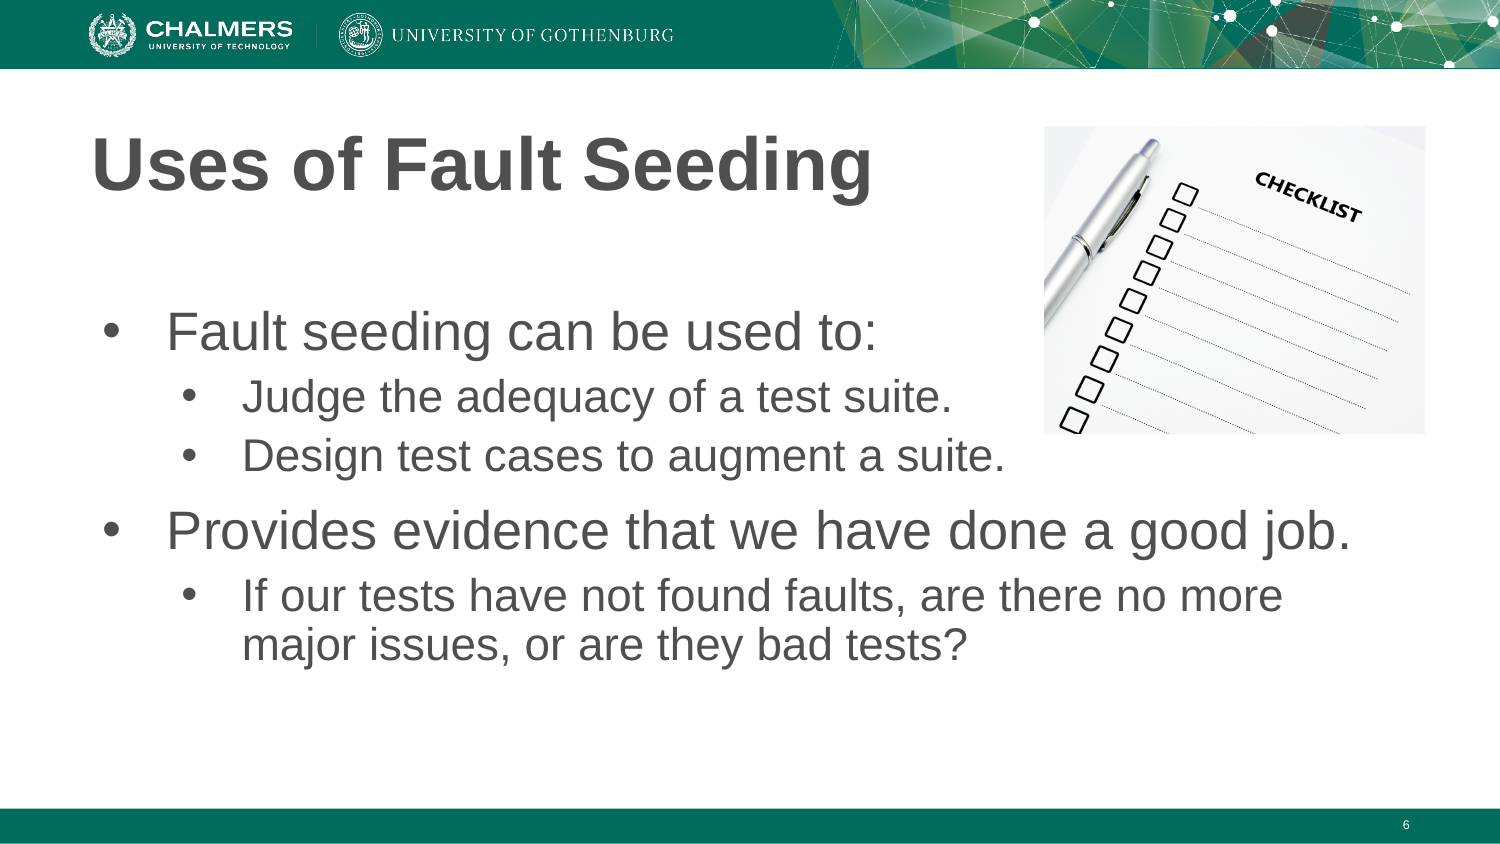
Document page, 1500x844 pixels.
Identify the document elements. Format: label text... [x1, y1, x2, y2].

slide_number ‹#› [1074, 809, 1425, 844]
list Fault seeding can be used to: Judge the adequacy of a test suite. Design test cases to augment a suite. Provides evidence that we have done a good job. If our tests have not found faults, are there no more major issues, or are they bad tests? [76, 210, 1425, 782]
picture [64, 0, 696, 85]
picture [1044, 126, 1426, 434]
title Uses of Fault Seeding [76, 100, 1425, 210]
picture [759, 0, 1500, 68]
